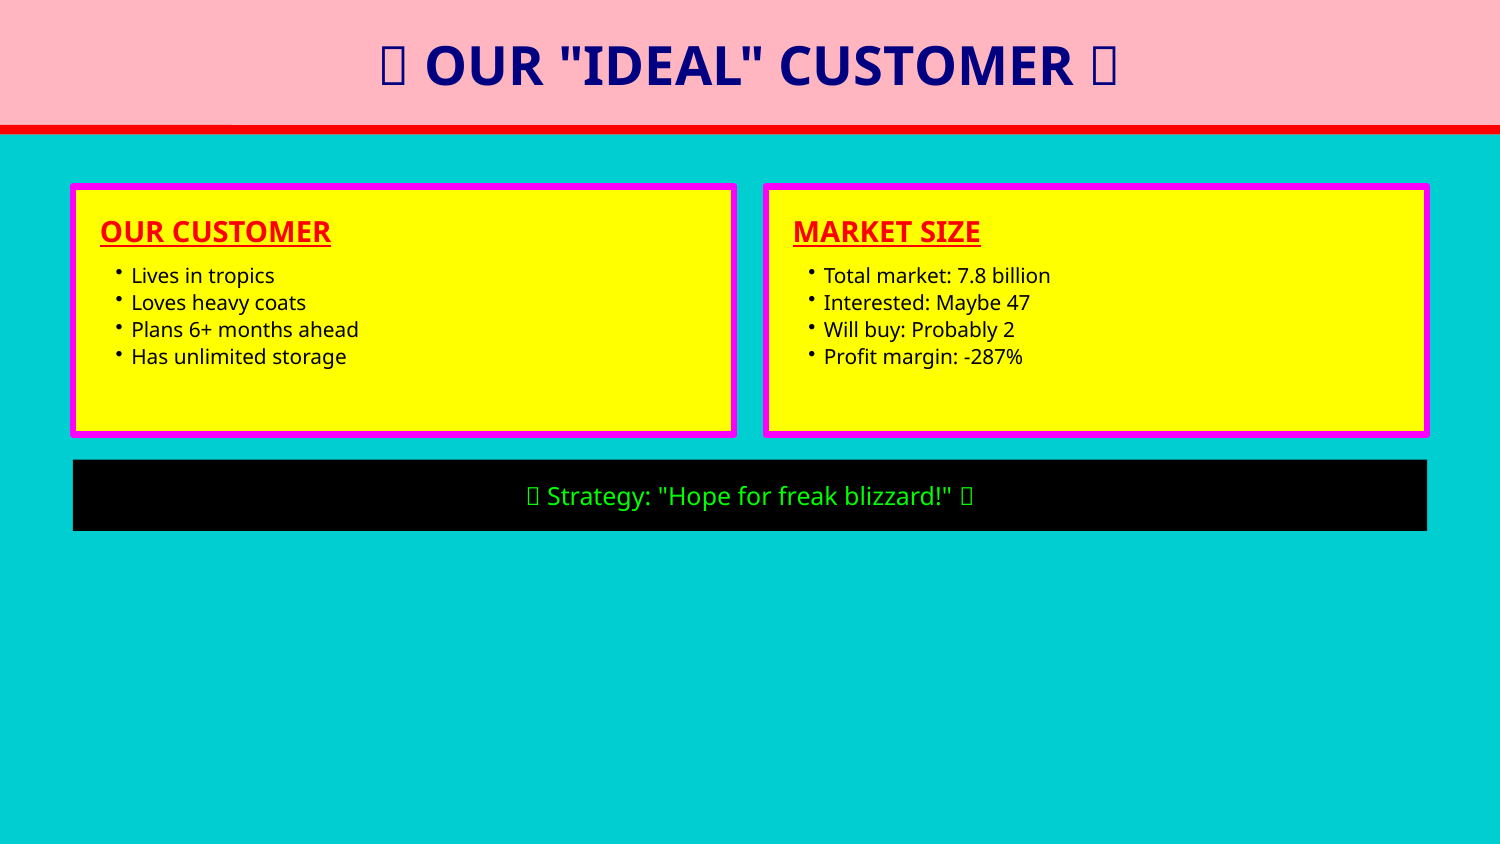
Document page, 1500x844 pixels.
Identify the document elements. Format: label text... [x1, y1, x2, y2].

text_box [0, 130, 1500, 135]
text_box [0, 0, 1500, 129]
text_box [765, 186, 1428, 435]
text_box OUR CUSTOMER [99, 213, 720, 248]
text_box Lives in tropics Loves heavy coats Plans 6+ months ahead Has unlimited storage [99, 260, 708, 369]
text_box [72, 186, 735, 435]
text_box Total market: 7.8 billion Interested: Maybe 47 Will buy: Probably 2 Profit margin: -287% [792, 260, 1400, 369]
text_box MARKET SIZE [792, 213, 1413, 248]
text_box 🎯 OUR "IDEAL" CUSTOMER 🎯 [69, 31, 1430, 94]
text_box 🚨 Strategy: "Hope for freak blizzard!" 🚨 [80, 480, 1420, 511]
text_box [72, 459, 1428, 531]
